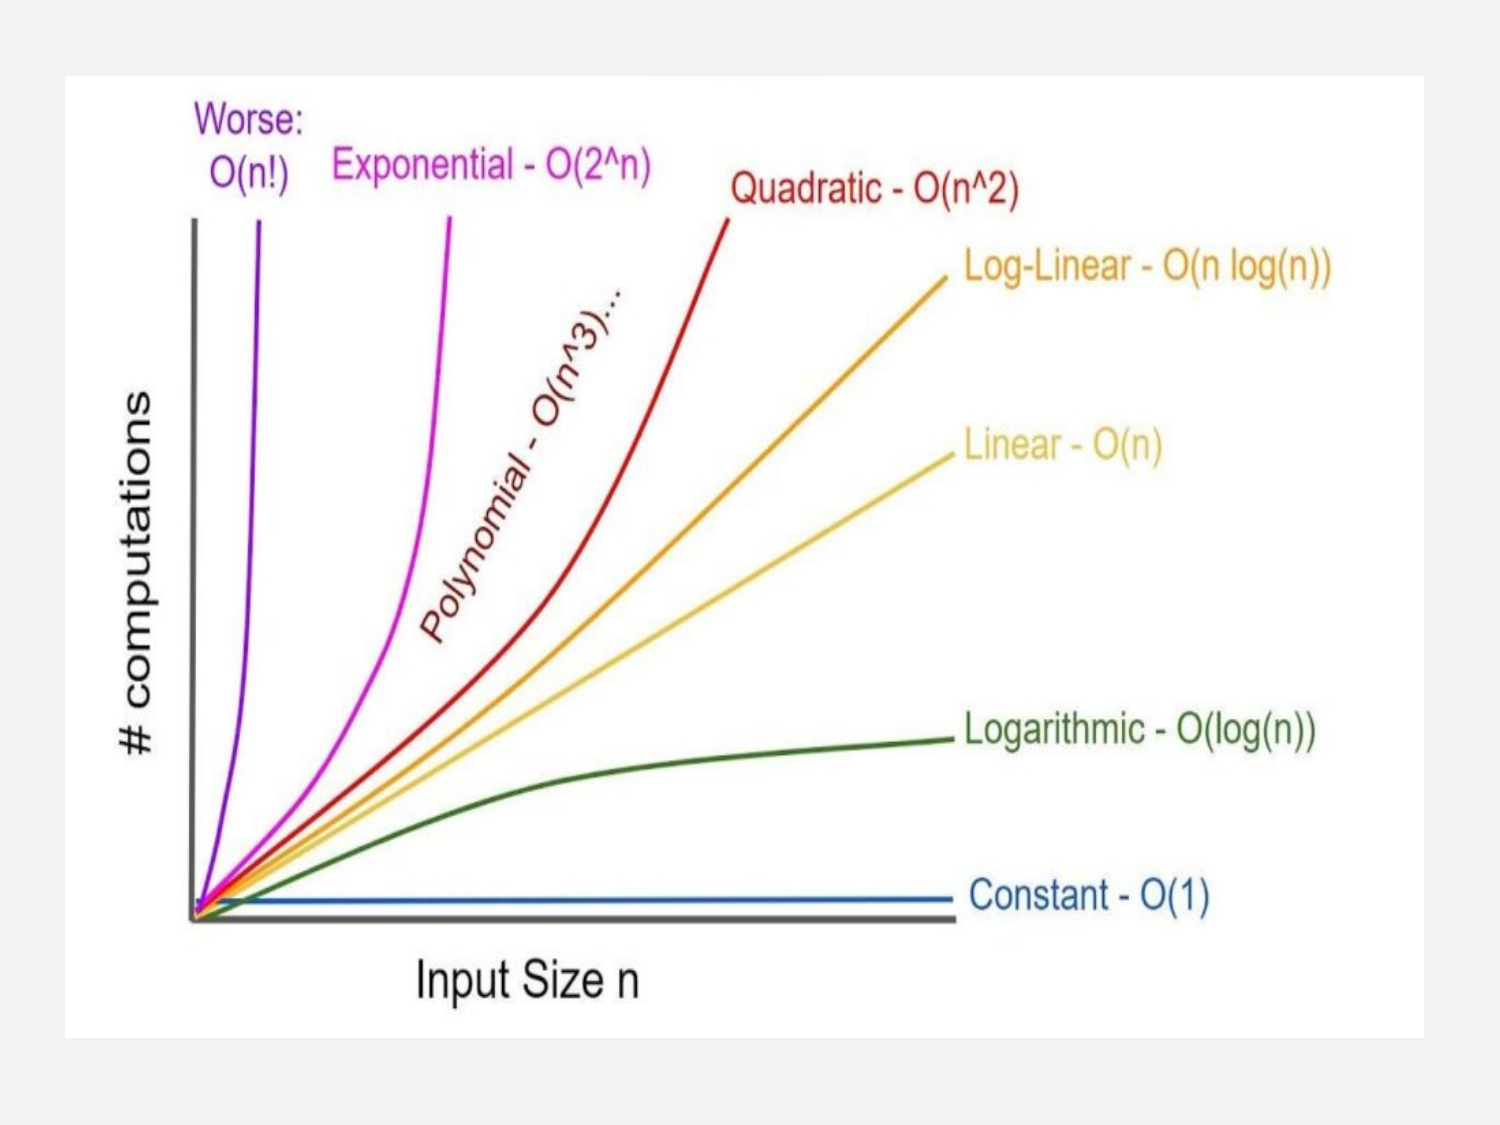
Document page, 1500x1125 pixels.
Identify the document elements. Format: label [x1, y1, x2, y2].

list [65, 76, 1424, 1038]
